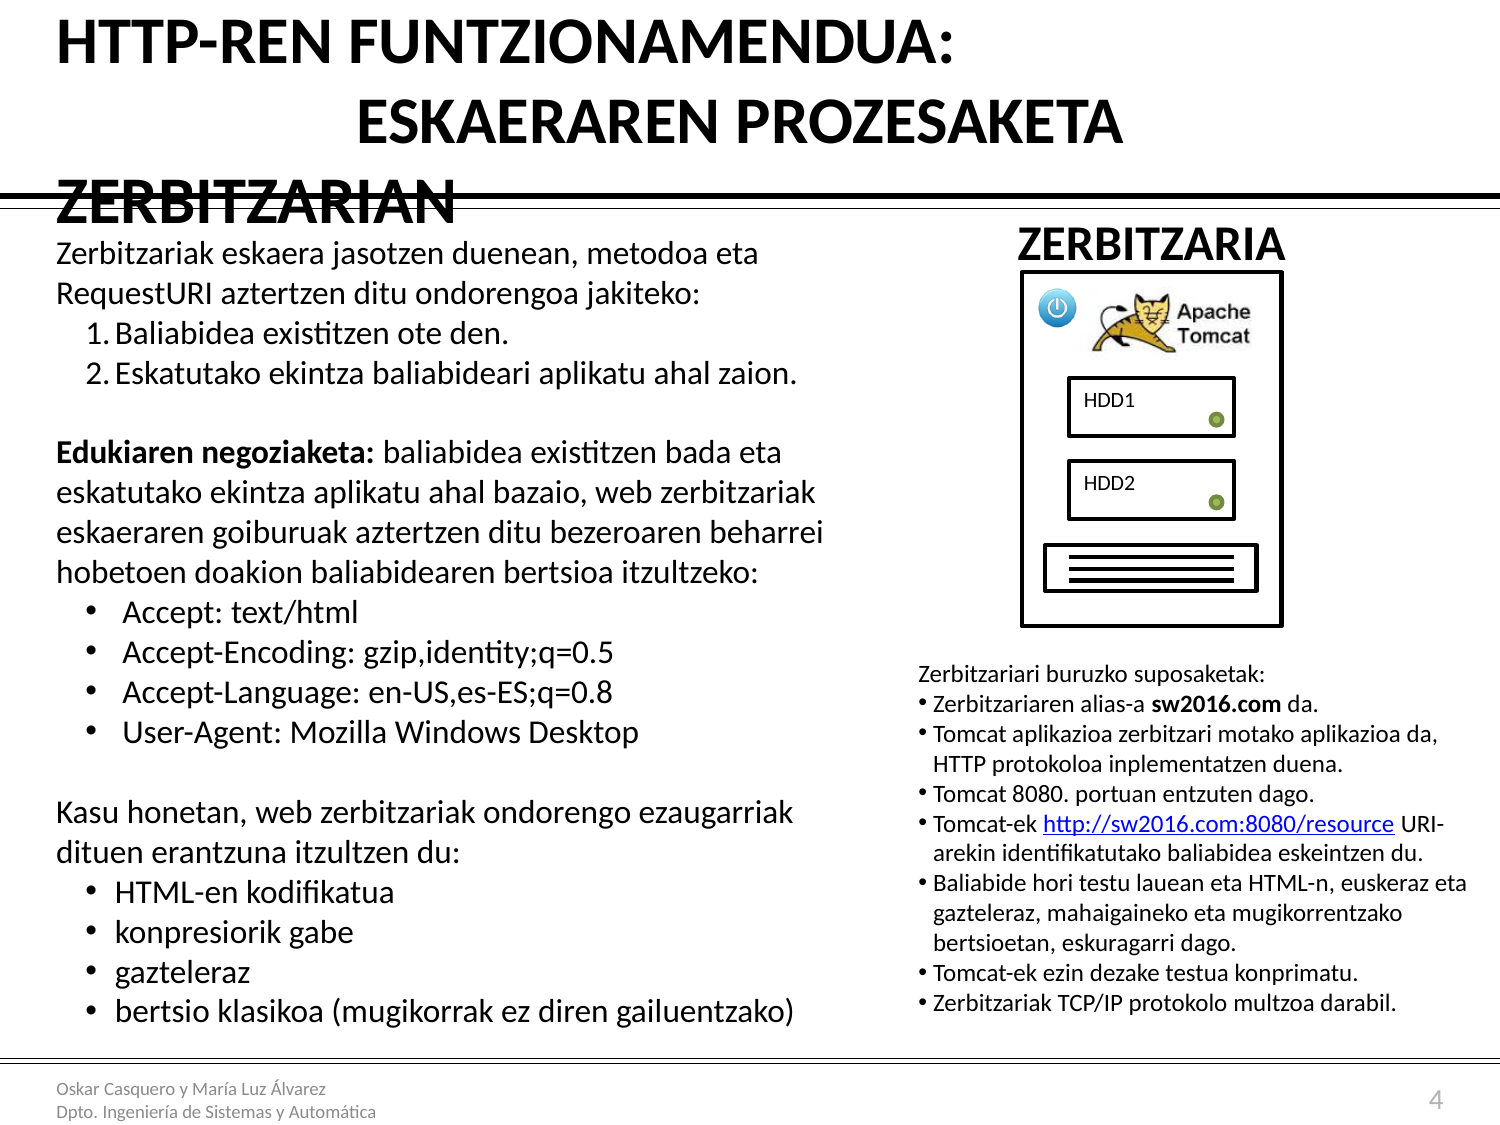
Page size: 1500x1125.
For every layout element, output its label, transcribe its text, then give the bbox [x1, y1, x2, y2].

text_box ZERBITZARIA [998, 203, 1306, 278]
text_box [1067, 376, 1236, 438]
text_box HDD1 [1068, 378, 1152, 420]
text_box Zerbitzariari buruzko suposaketak: Zerbitzariaren alias-a sw2016.com da. Tomcat aplikazioa zerbitzari motako aplikazioa da, HTTP protokoloa inplementatzen duena. Tomcat 8080. portuan entzuten dago. Tomcat-ek http://sw2016.com:8080/resource URI-arekin identifikatutako baliabidea eskeintzen du. Baliabide hori testu lauean eta HTML-n, euskeraz eta gazteleraz, mahaigaineko eta mugikorrentzako bertsioetan, eskuragarri dago. Tomcat-ek ezin dezake testua konprimatu. Zerbitzariak TCP/IP protokolo multzoa darabil. [904, 649, 1500, 1024]
text_box [1067, 459, 1236, 521]
picture [1033, 259, 1270, 387]
slide_number 4 [1340, 1077, 1459, 1119]
title HTTP-ren funtzionamendua: eskaeraren prozesaketa zerbitzarian [41, 42, 1459, 191]
text_box [1208, 411, 1225, 428]
text_box Zerbitzariak eskaera jasotzen duenean, metodoa eta RequestURI aztertzen ditu ondorengoa jakiteko: Baliabidea existitzen ote den. Eskatutako ekintza baliabideari aplikatu ahal zaion. Edukiaren negoziaketa: baliabidea existitzen bada eta eskatutako ekintza aplikatu ahal bazaio, web zerbitzariak eskaeraren goiburuak aztertzen ditu bezeroaren beharrei hobetoen doakion baliabidearen bertsioa itzultzeko: Accept: text/html Accept-Encoding: gzip,identity;q=0.5 Accept-Language: en-US,es-ES;q=0.8 User-Agent: Mozilla Windows Desktop Kasu honetan, web zerbitzariak ondorengo ezaugarriak dituen erantzuna itzultzen du: HTML-en kodifikatua konpresiorik gabe gazteleraz bertsio klasikoa (mugikorrak ez diren gailuentzako) [41, 223, 904, 1037]
text_box [1043, 543, 1259, 593]
text_box [1208, 494, 1225, 511]
text_box HDD2 [1068, 460, 1152, 502]
text_box [1020, 278, 1284, 628]
